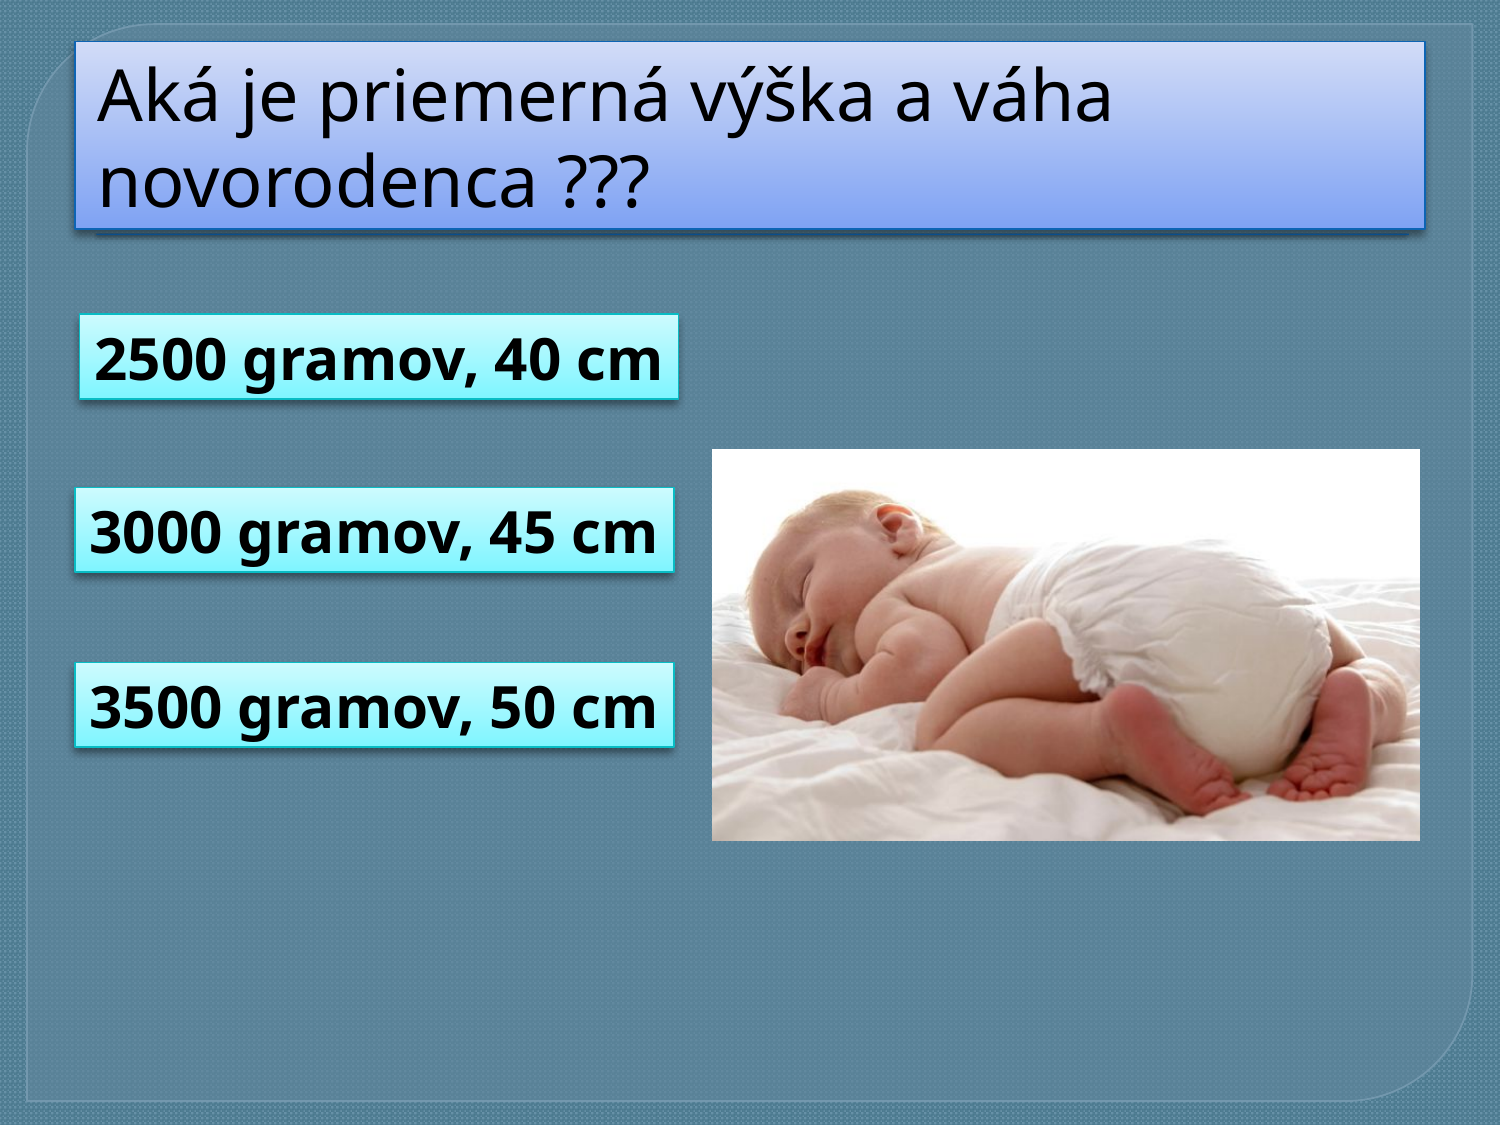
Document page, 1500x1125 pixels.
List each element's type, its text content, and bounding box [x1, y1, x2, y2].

picture [712, 449, 1421, 841]
text_box 3000 gramov, 45 cm [74, 487, 675, 573]
title Aká je priemerná výška a váha novorodenca ??? [74, 41, 1426, 230]
text_box 3500 gramov, 50 cm [74, 662, 675, 748]
text_box 2500 gramov, 40 cm [79, 313, 679, 400]
